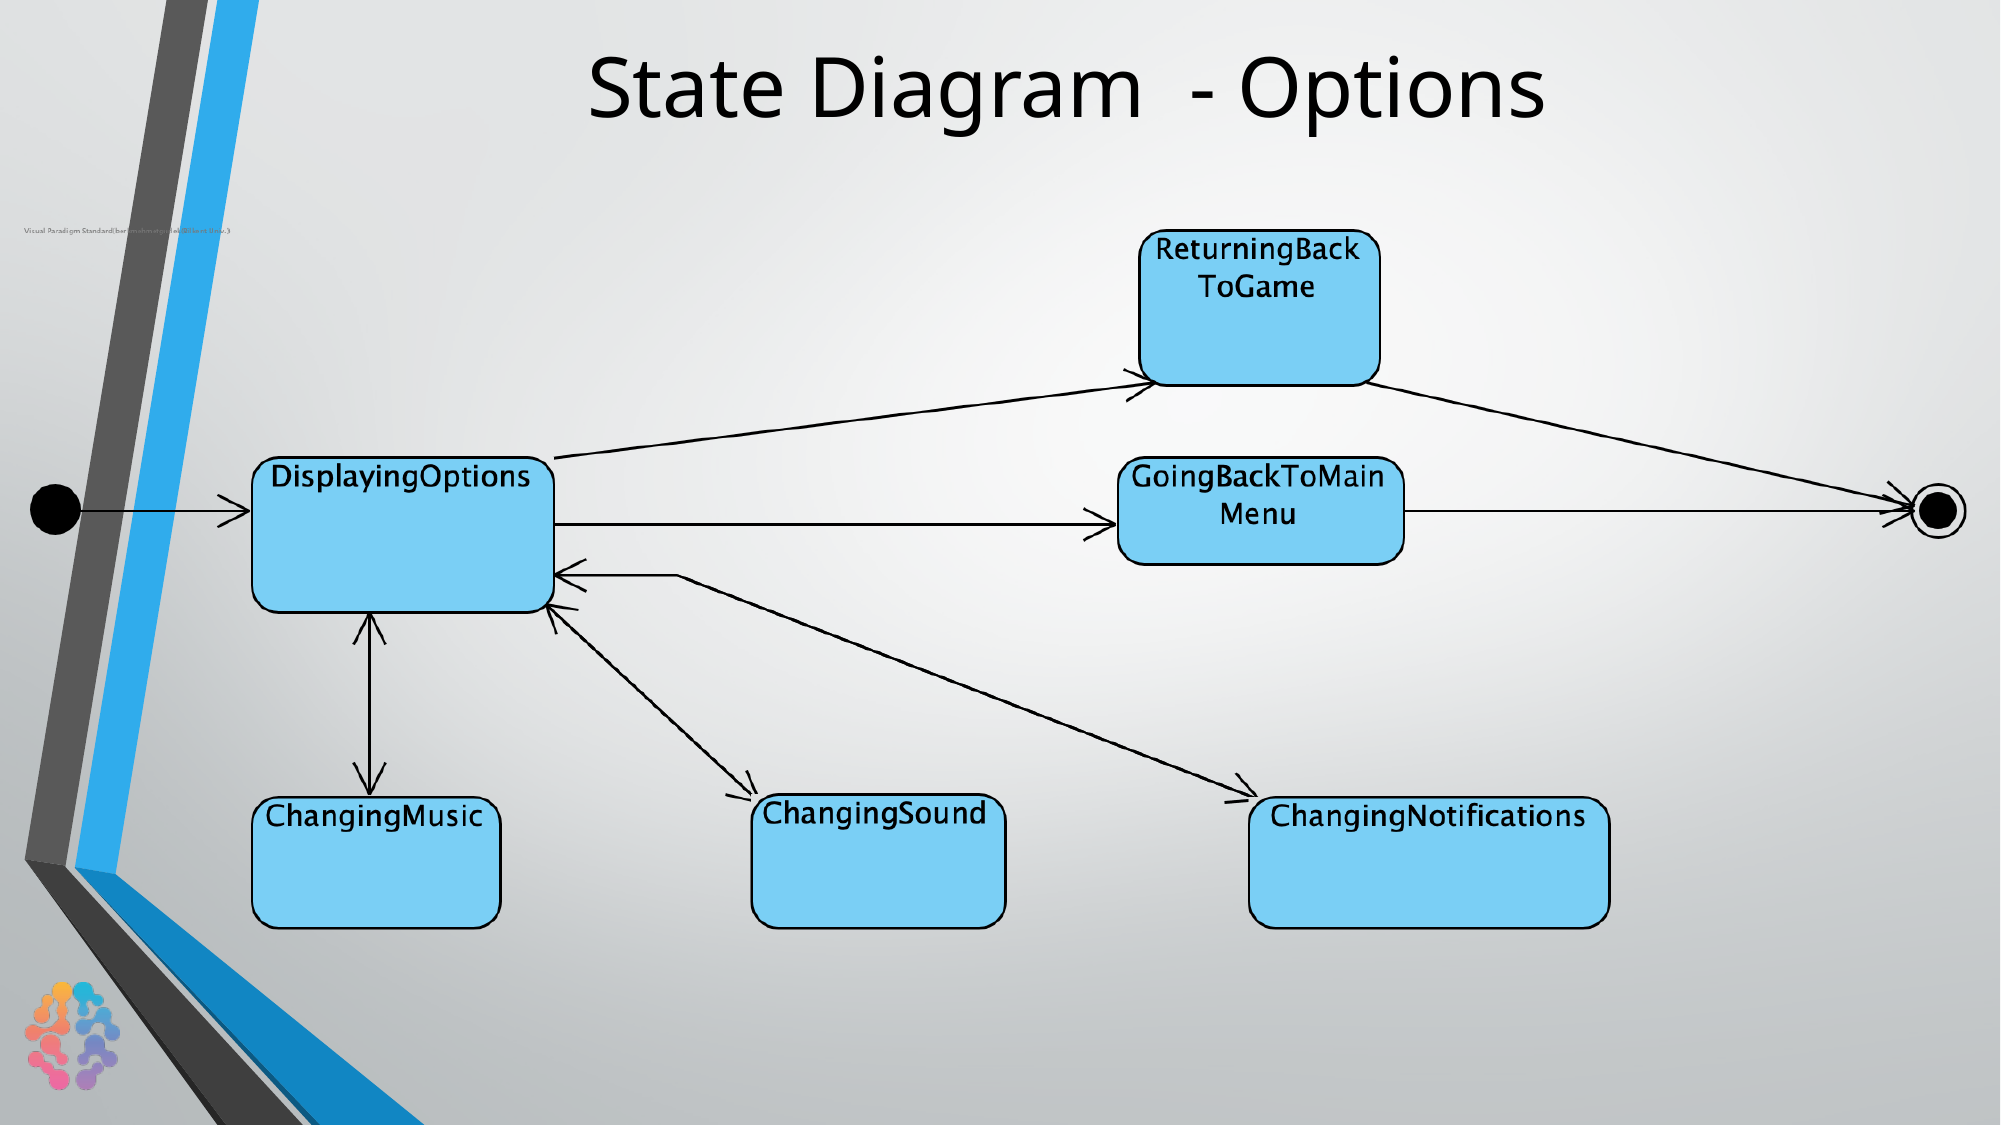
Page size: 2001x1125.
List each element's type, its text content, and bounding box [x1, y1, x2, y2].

picture [0, 0, 2001, 1125]
title State Diagram - Options [245, 0, 1889, 200]
